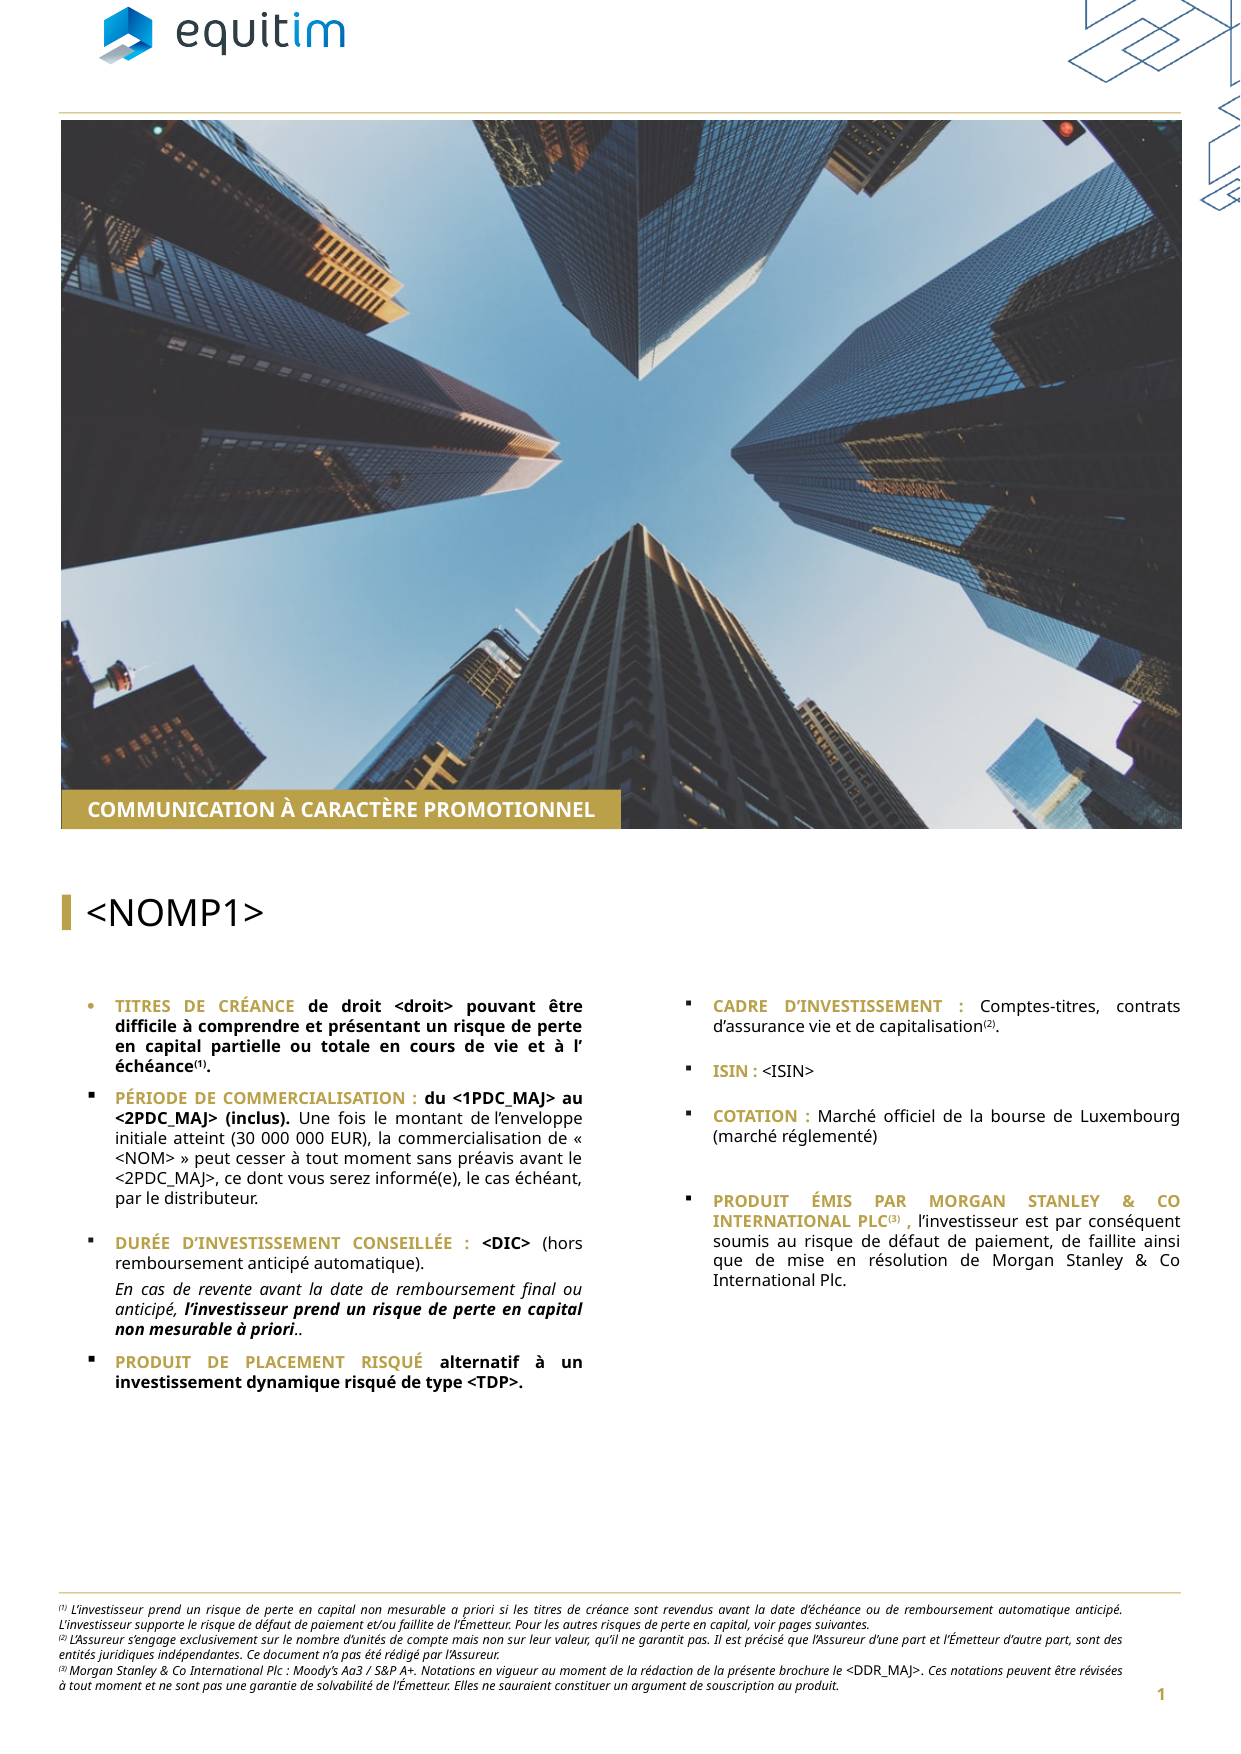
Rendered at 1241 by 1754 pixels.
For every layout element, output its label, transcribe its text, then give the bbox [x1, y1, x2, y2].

text_box (1) L’investisseur prend un risque de perte en capital non mesurable a priori si les titres de créance sont revendus avant la date d’échéance ou de remboursement automatique anticipé. L'investisseur supporte le risque de défaut de paiement et/ou faillite de l’Émetteur. Pour les autres risques de perte en capital, voir pages suivantes. (2) L’Assureur s’engage exclusivement sur le nombre d’unités de compte mais non sur leur valeur, qu’il ne garantit pas. Il est précisé que l’Assureur d’une part et l’Émetteur d’autre part, sont des entités juridiques indépendantes. Ce document n’a pas été rédigé par l’Assureur. (3) Morgan Stanley & Co International Plc : Moody’s Aa3 / S&P A+. Notations en vigueur au moment de la rédaction de la présente brochure le <DDR_MAJ>. Ces notations peuvent être révisées à tout moment et ne sont pas une garantie de solvabilité de l’Émetteur. Elles ne sauraient constituer un argument de souscription au produit. [59, 1601, 1123, 1694]
picture [61, 0, 1241, 829]
text_box Cadre d’investissement : Comptes-titres, contrats d’assurance vie et de capitalisation(2). ISIN : <ISIN> Cotation : Marché officiel de la bourse de Luxembourg (marché réglementé) Produit émis par morgan stanley & co international PLC(3) , l’investisseur est par conséquent soumis au risque de défaut de paiement, de faillite ainsi que de mise en résolution de Morgan Stanley & Co International Plc. [684, 995, 1181, 1311]
text_box [61, 894, 71, 931]
picture [77, 0, 367, 80]
text_box Titres de créance de droit <droit> pouvant être difficile à comprendre et présentant un risque de perte en capital partielle ou totale en cours de vie et à l’ échéance(1). Période de commercialisation : du <1PDC_MAJ> au <2PDC_MAJ> (inclus). Une fois le montant de l’enveloppe initiale atteint (30 000 000 EUR), la commercialisation de « <NOM> » peut cesser à tout moment sans préavis avant le <2PDC_MAJ>, ce dont vous serez informé(e), le cas échéant, par le distributeur. Durée d’investissement conseillée : <DIC> (hors remboursement anticipé automatique). En cas de revente avant la date de remboursement final ou anticipé, l’investisseur prend un risque de perte en capital non mesurable à priori.. Produit de placement risqué alternatif à un investissement dynamique risqué de type <TDP>. [87, 995, 584, 1392]
slide_number 1 [1122, 1664, 1182, 1728]
text_box <NOMP1> [70, 856, 1132, 973]
